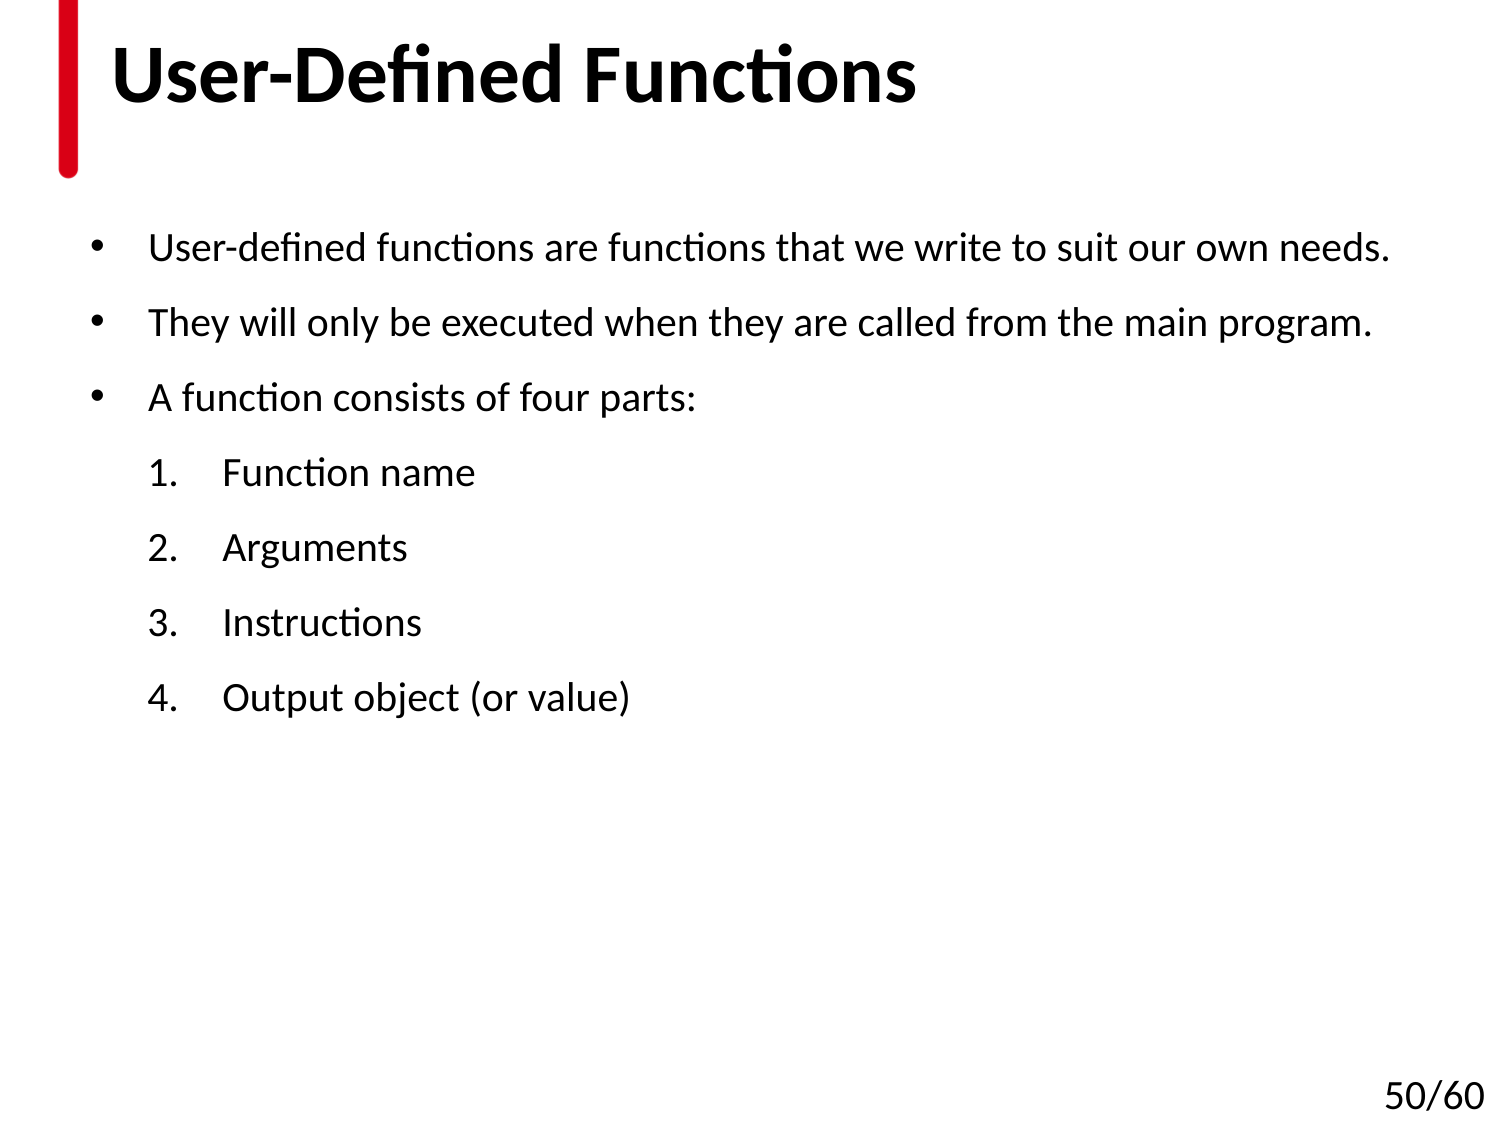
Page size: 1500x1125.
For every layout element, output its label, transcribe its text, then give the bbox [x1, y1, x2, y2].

title User-Defined Functions [96, 0, 1425, 138]
list User-defined functions are functions that we write to suit our own needs. They will only be executed when they are called from the main program. A function consists of four parts: Function name Arguments Instructions Output object (or value) [75, 212, 1425, 978]
picture [57, 0, 81, 200]
